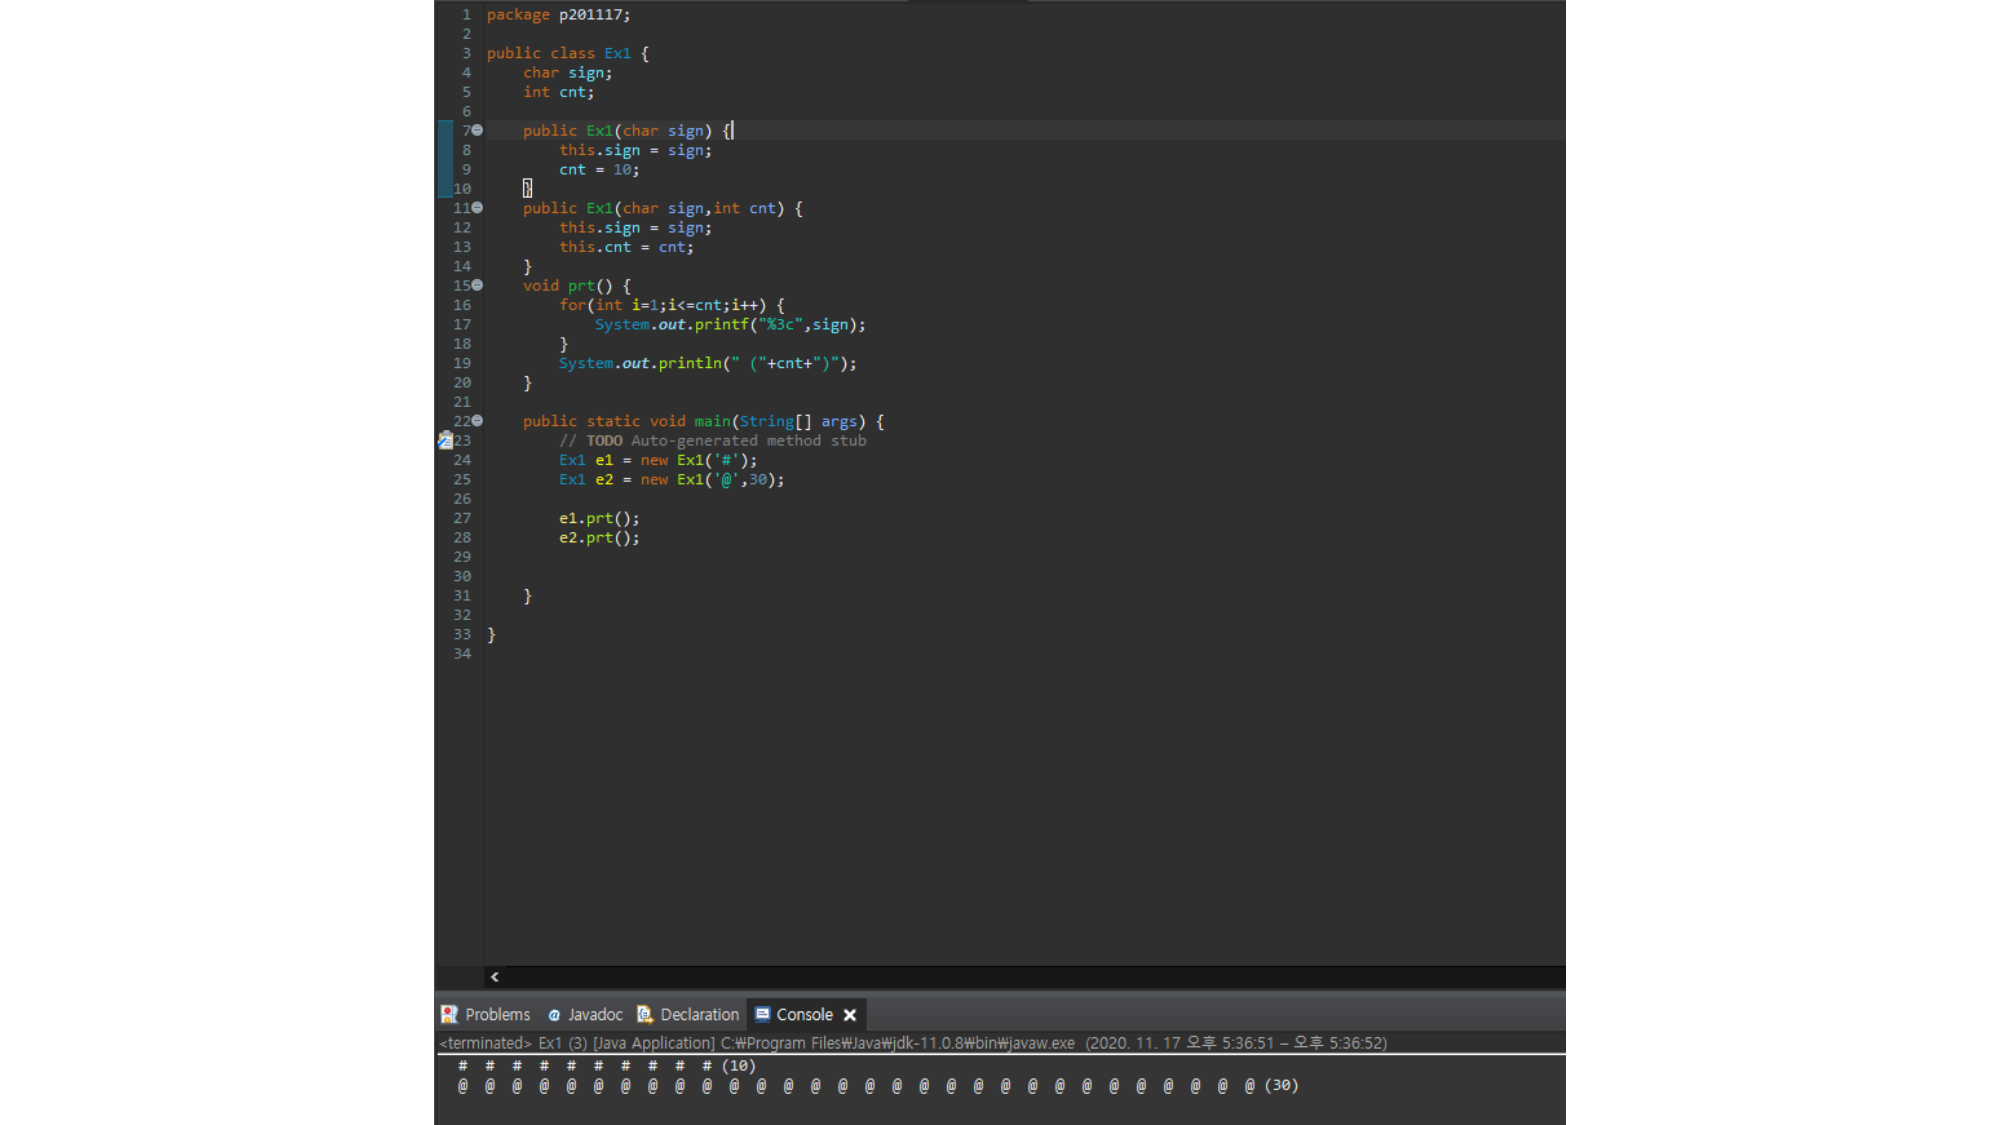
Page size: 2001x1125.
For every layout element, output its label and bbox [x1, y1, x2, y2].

picture [434, 0, 1566, 1125]
